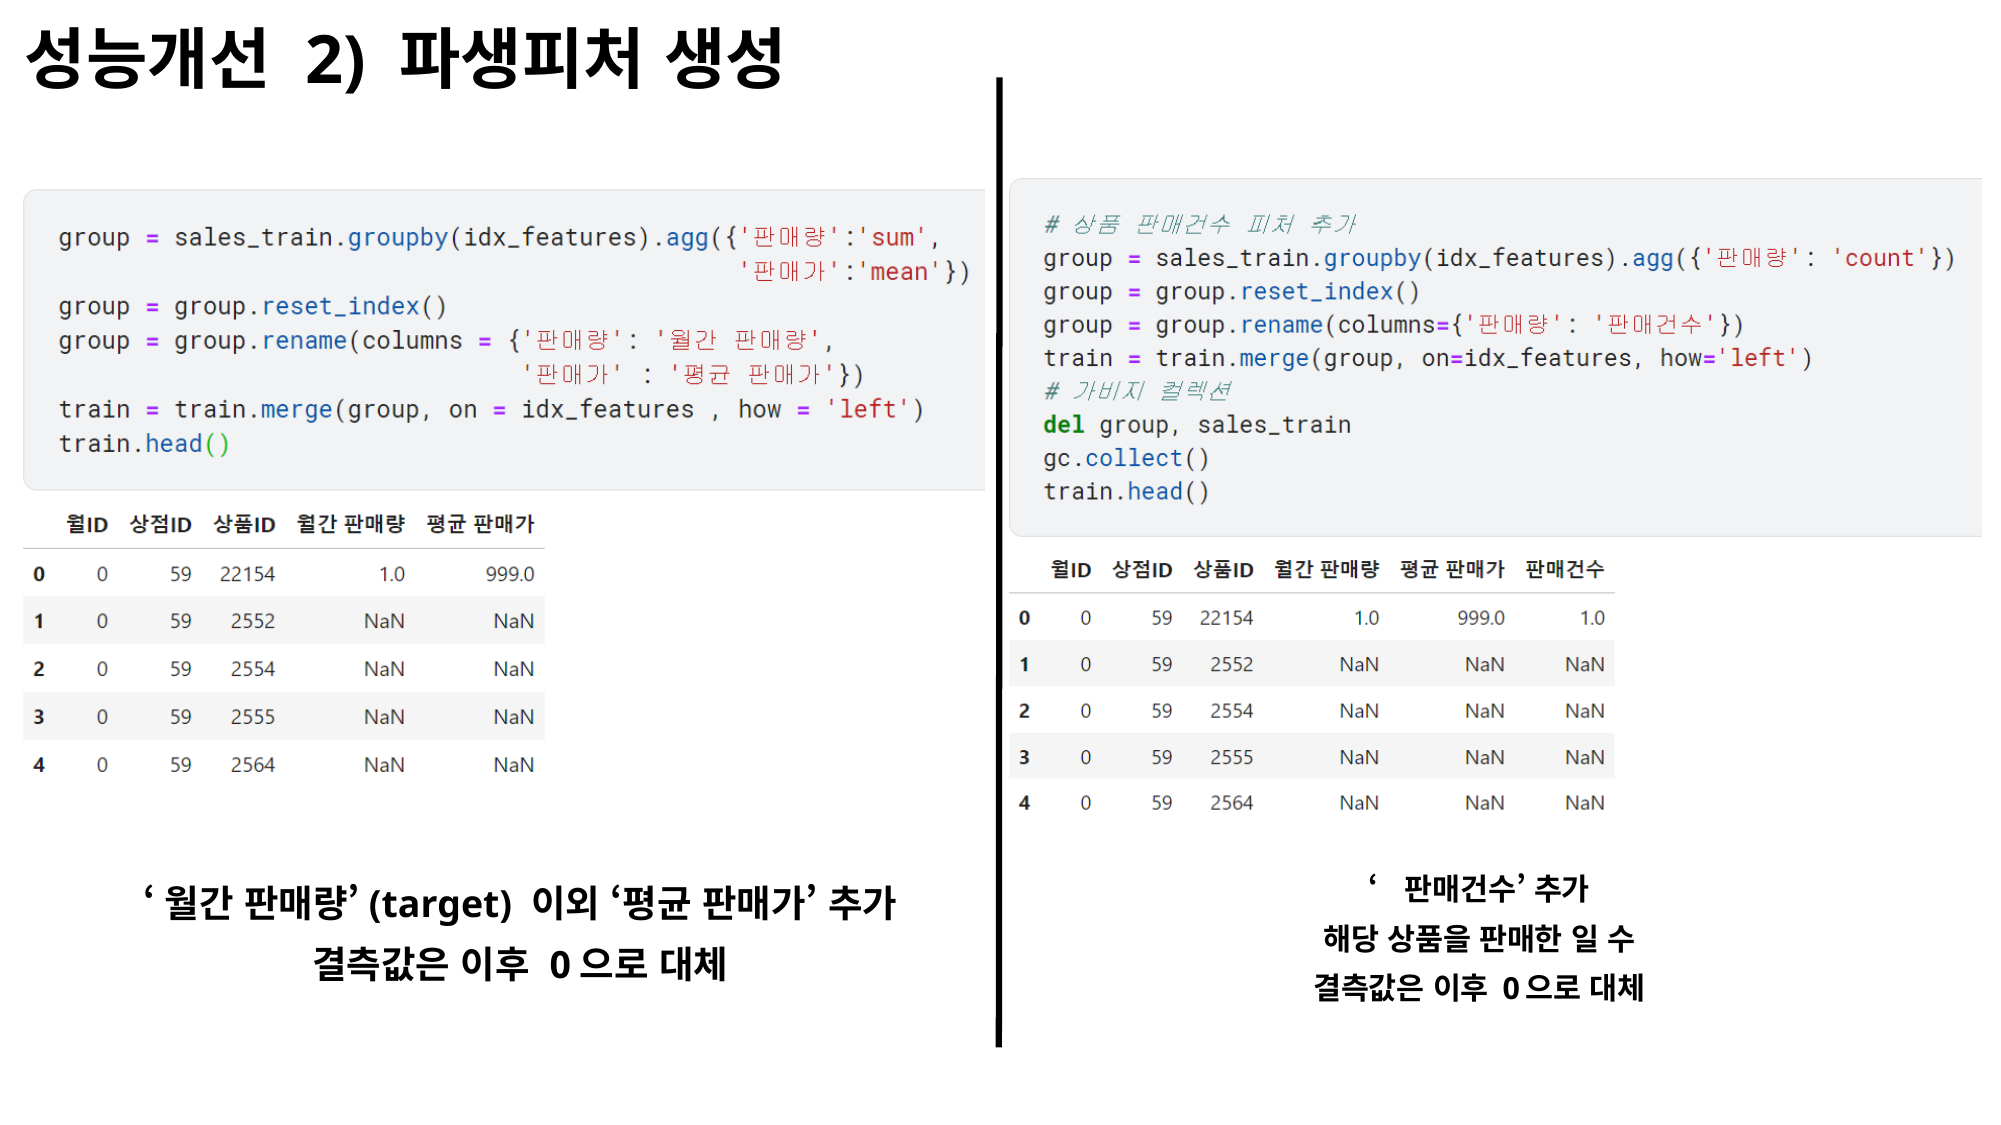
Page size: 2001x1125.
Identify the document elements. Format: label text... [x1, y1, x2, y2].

title 성능개선 2) 파생피처 생성 [9, 12, 1735, 112]
picture [1000, 167, 1982, 841]
text_box ‘판매건수’ 추가 해당 상품을 판매한 일 수 결측값은 이후 0으로 대체 [1029, 866, 1929, 1015]
list ‘월간 판매량’(target) 이외 ‘평균 판매가’ 추가 결측값은 이후 0으로 대체 [70, 877, 971, 1026]
picture [18, 182, 985, 797]
